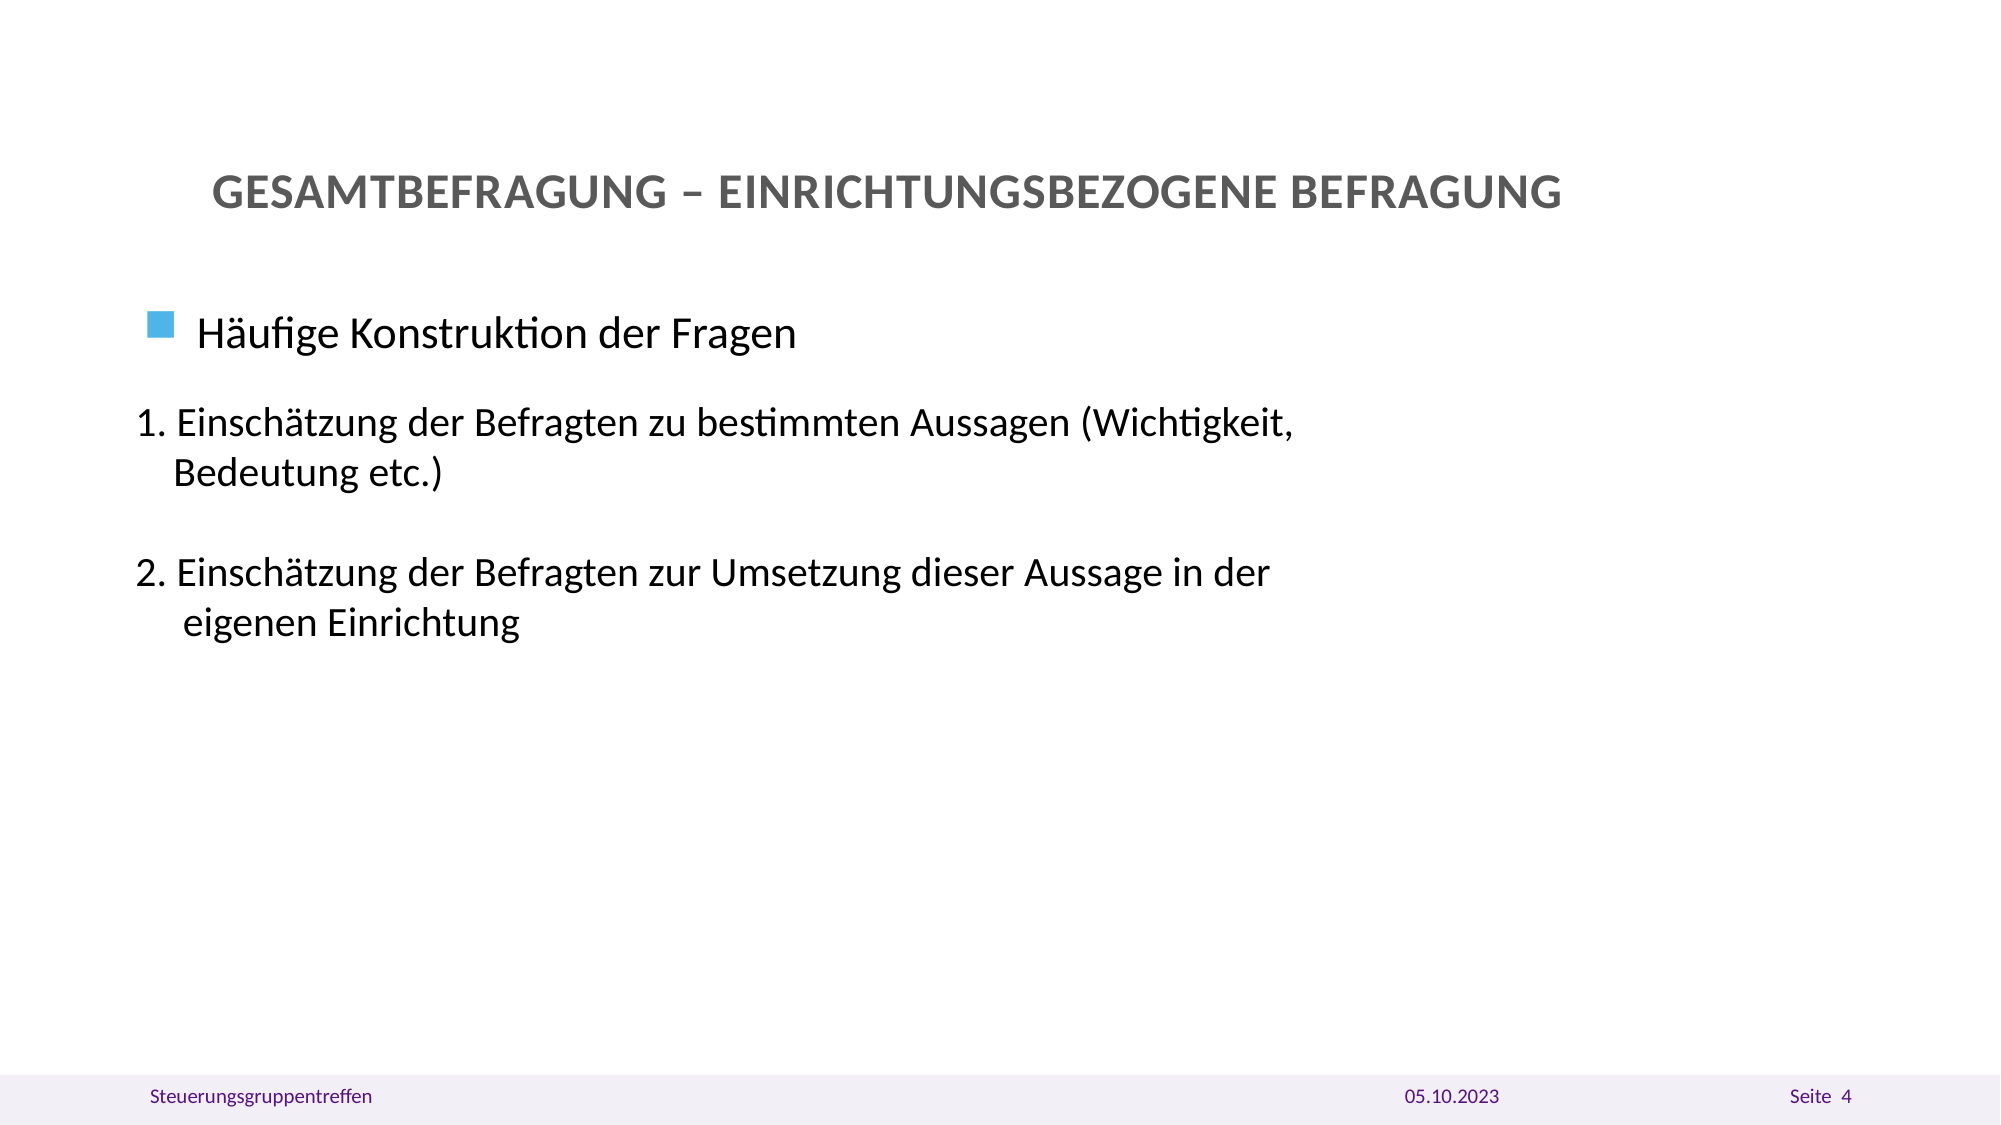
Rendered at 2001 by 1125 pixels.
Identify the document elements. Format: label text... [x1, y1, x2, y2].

slide_number Seite 4 [1666, 1074, 1867, 1125]
footer Steuerungsgruppentreffen [150, 1074, 1129, 1125]
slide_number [1389, 1075, 1657, 1125]
title Gesamtbefragung – Einrichtungsbezogene Befragung [137, 149, 1789, 215]
list Häufige Konstruktion der Fragen 1. Einschätzung der Befragten zu bestimmten Aussagen (Wichtigkeit, Bedeutung etc.) 2. Einschätzung der Befragten zur Umsetzung dieser Aussage in der eigenen Einrichtung [125, 302, 1779, 1125]
